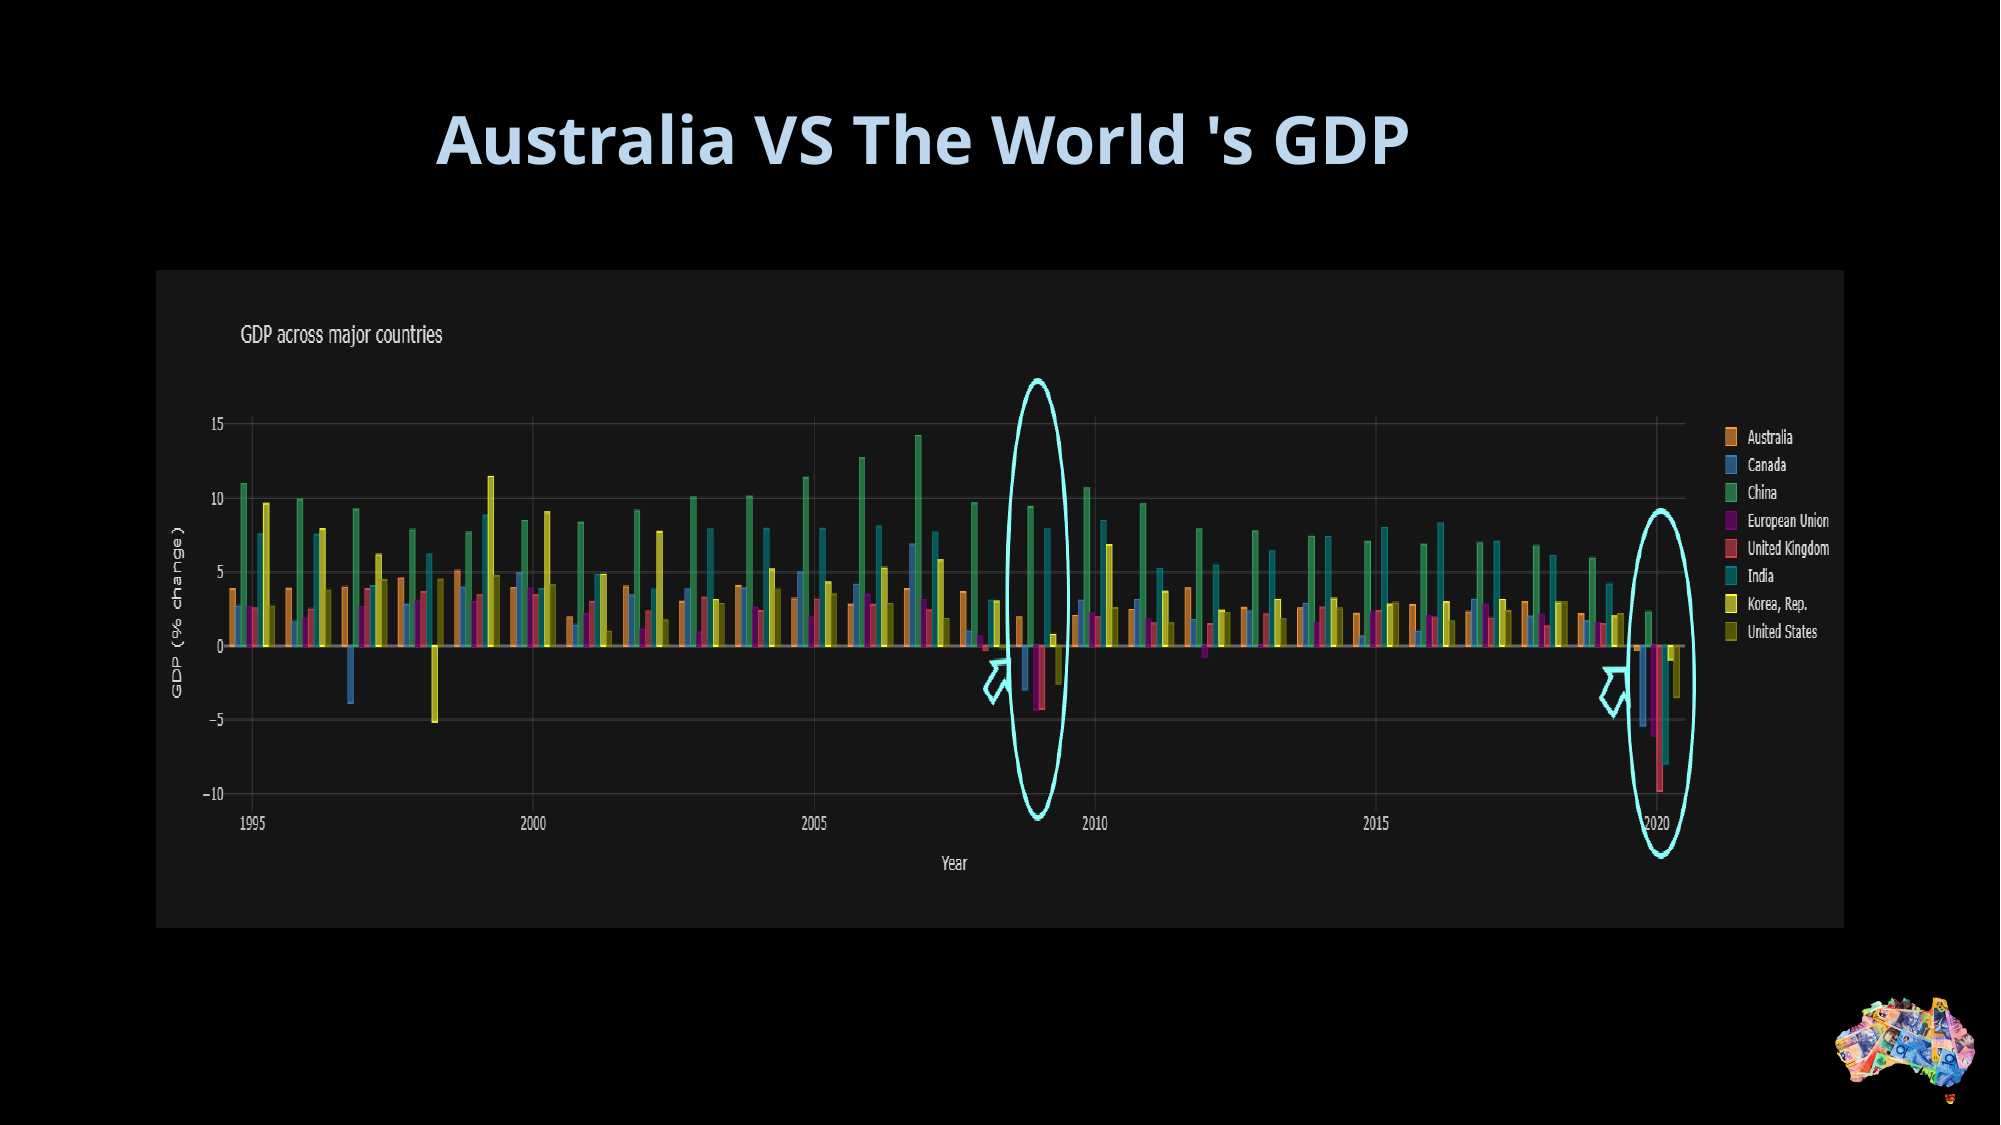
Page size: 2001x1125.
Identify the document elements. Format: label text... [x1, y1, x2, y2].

picture [1802, 986, 2000, 1104]
title Australia VS The World 's GDP [233, 56, 1633, 220]
picture [155, 270, 1844, 928]
